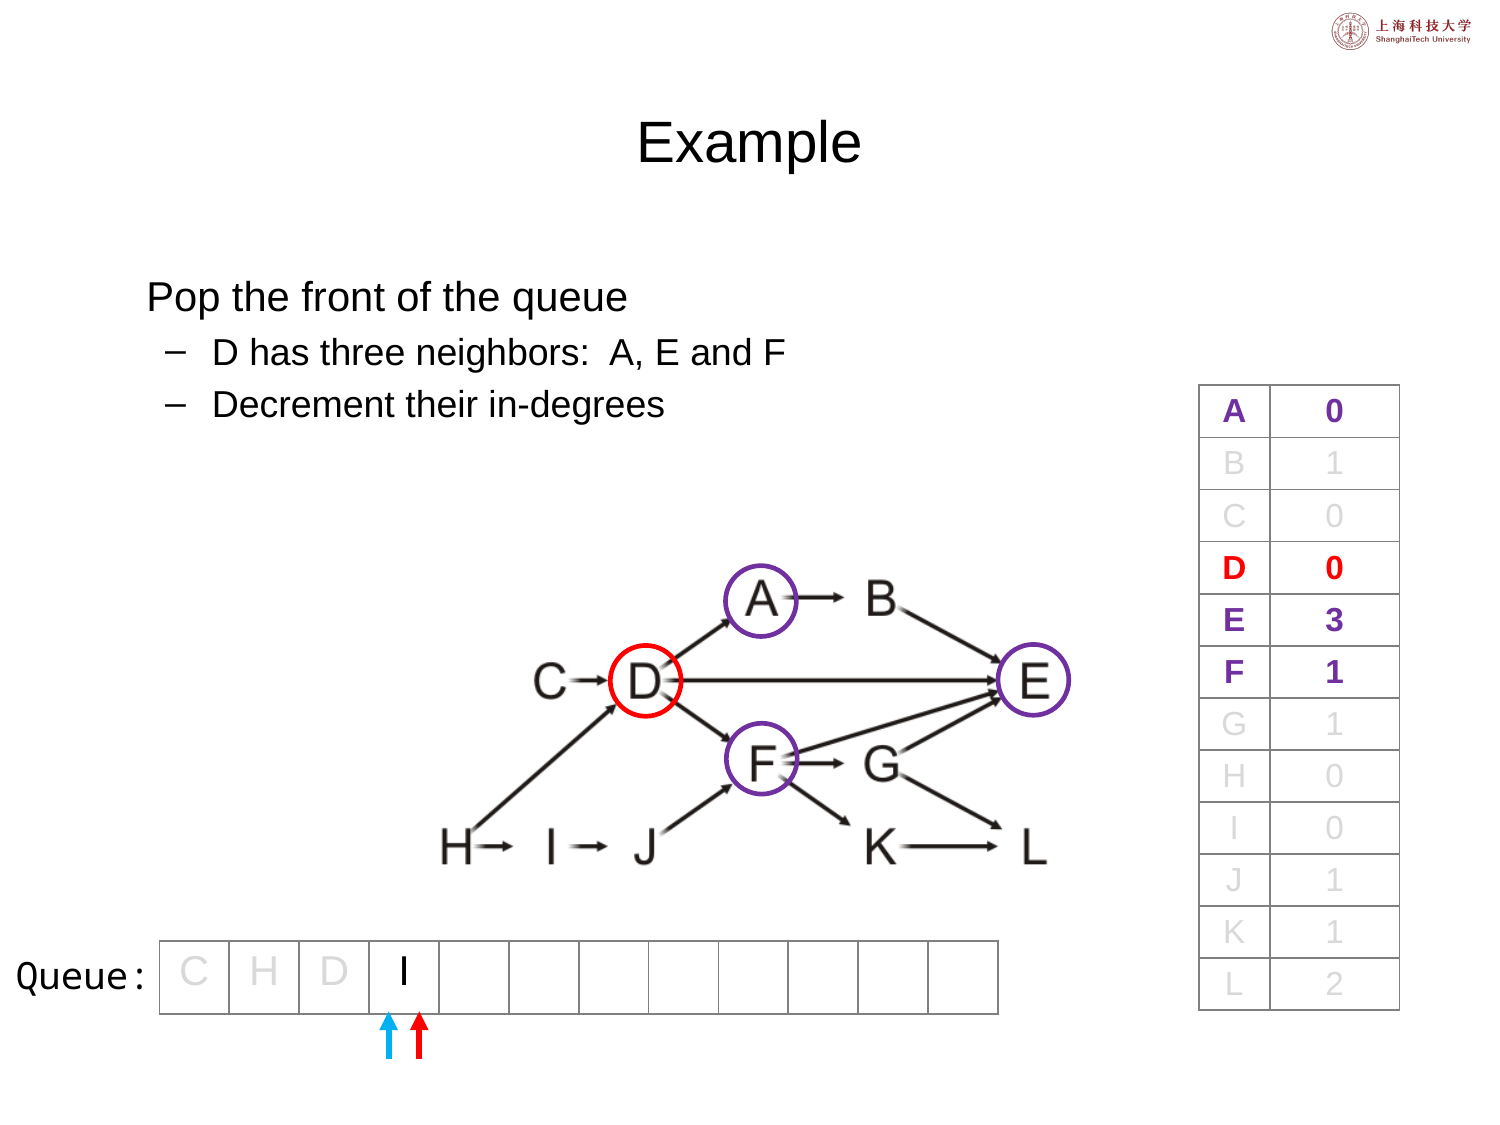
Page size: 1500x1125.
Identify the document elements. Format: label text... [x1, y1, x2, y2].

table_header D [300, 942, 368, 1013]
list Pop the front of the queue D has three neighbors: A, E and F Decrement their in-degrees [74, 262, 1426, 1006]
table_cell 0 [1271, 490, 1399, 541]
table_cell 0 [1271, 803, 1399, 853]
table_cell C [1200, 490, 1269, 541]
picture [418, 562, 1081, 882]
table_cell 1 [1271, 438, 1399, 489]
table_cell L [1200, 959, 1269, 1009]
title Example [74, 44, 1426, 233]
table_header [719, 942, 787, 1013]
table_header [580, 942, 648, 1013]
table_cell G [1200, 699, 1269, 749]
table_header A [1200, 386, 1269, 437]
text_box Queue: [1, 944, 166, 1005]
table_header [789, 942, 857, 1013]
table_header H [230, 942, 298, 1013]
table_cell 1 [1271, 699, 1399, 749]
table_header [510, 942, 578, 1013]
table_header [859, 942, 927, 1013]
table_cell 1 [1271, 855, 1399, 905]
table_cell 0 [1271, 751, 1399, 801]
picture [1327, 0, 1478, 109]
table_cell 2 [1271, 959, 1399, 1009]
table_cell I [1200, 803, 1269, 853]
table_header C [160, 942, 228, 1013]
table_header 0 [1271, 386, 1399, 437]
table_cell 0 [1271, 542, 1399, 593]
table_cell 1 [1271, 647, 1399, 697]
table_header [929, 942, 997, 1013]
table_header [440, 942, 508, 1013]
table_cell D [1200, 542, 1269, 593]
table_cell K [1200, 907, 1269, 957]
table_cell B [1200, 438, 1269, 489]
table_header I [370, 942, 438, 1013]
table_header [649, 942, 718, 1013]
table_cell F [1200, 647, 1269, 697]
table_cell E [1200, 595, 1269, 645]
table_cell H [1200, 751, 1269, 801]
table_cell 1 [1271, 907, 1399, 957]
table_cell J [1200, 855, 1269, 905]
table_cell 3 [1271, 595, 1399, 645]
